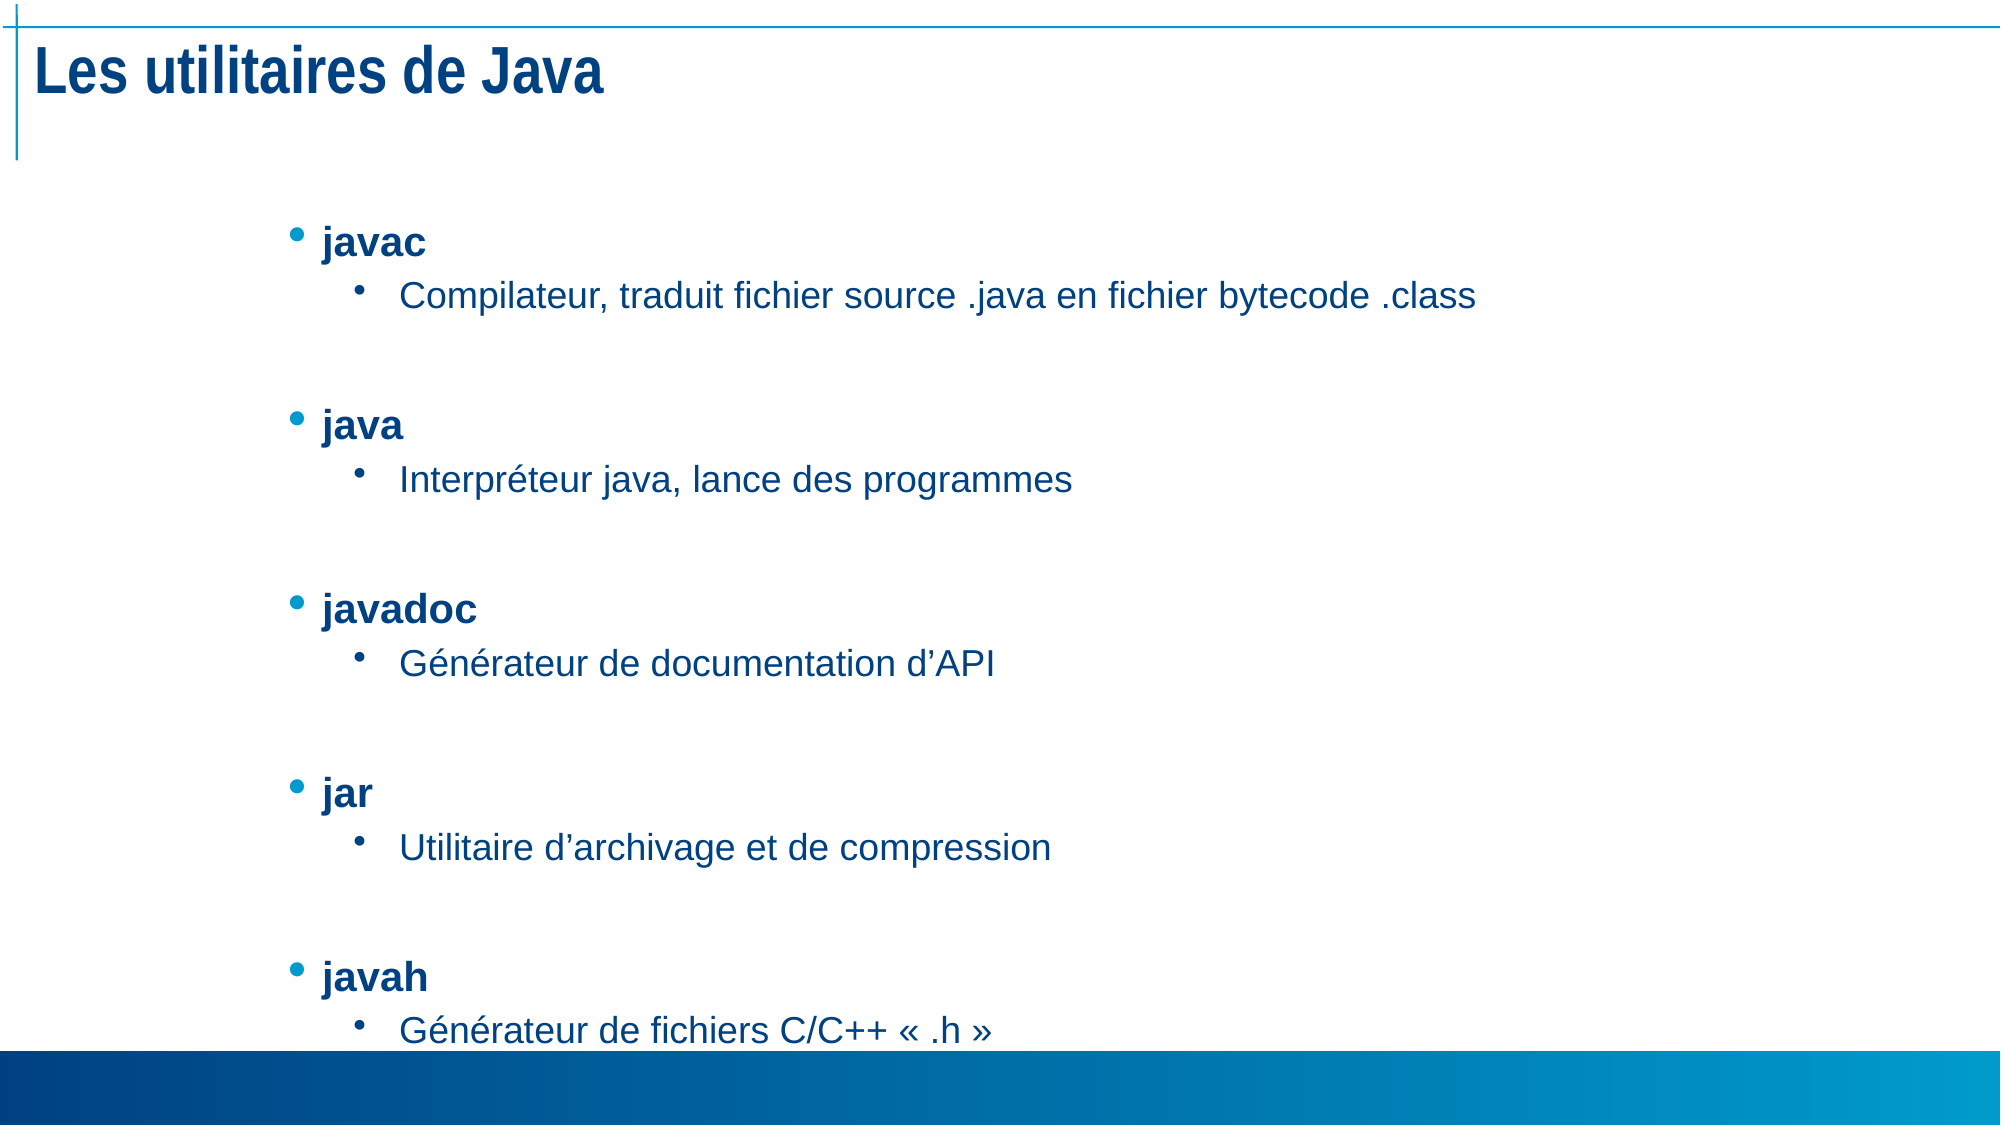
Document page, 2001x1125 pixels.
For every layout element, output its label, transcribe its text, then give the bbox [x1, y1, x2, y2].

picture [933, 1051, 943, 1125]
title Les utilitaires de Java [19, 33, 1987, 185]
list javac Compilateur, traduit fichier source .java en fichier bytecode .class java Interpréteur java, lance des programmes javadoc Générateur de documentation d’API jar Utilitaire d’archivage et de compression javah Générateur de fichiers C/C++ « .h » [275, 212, 1725, 1018]
